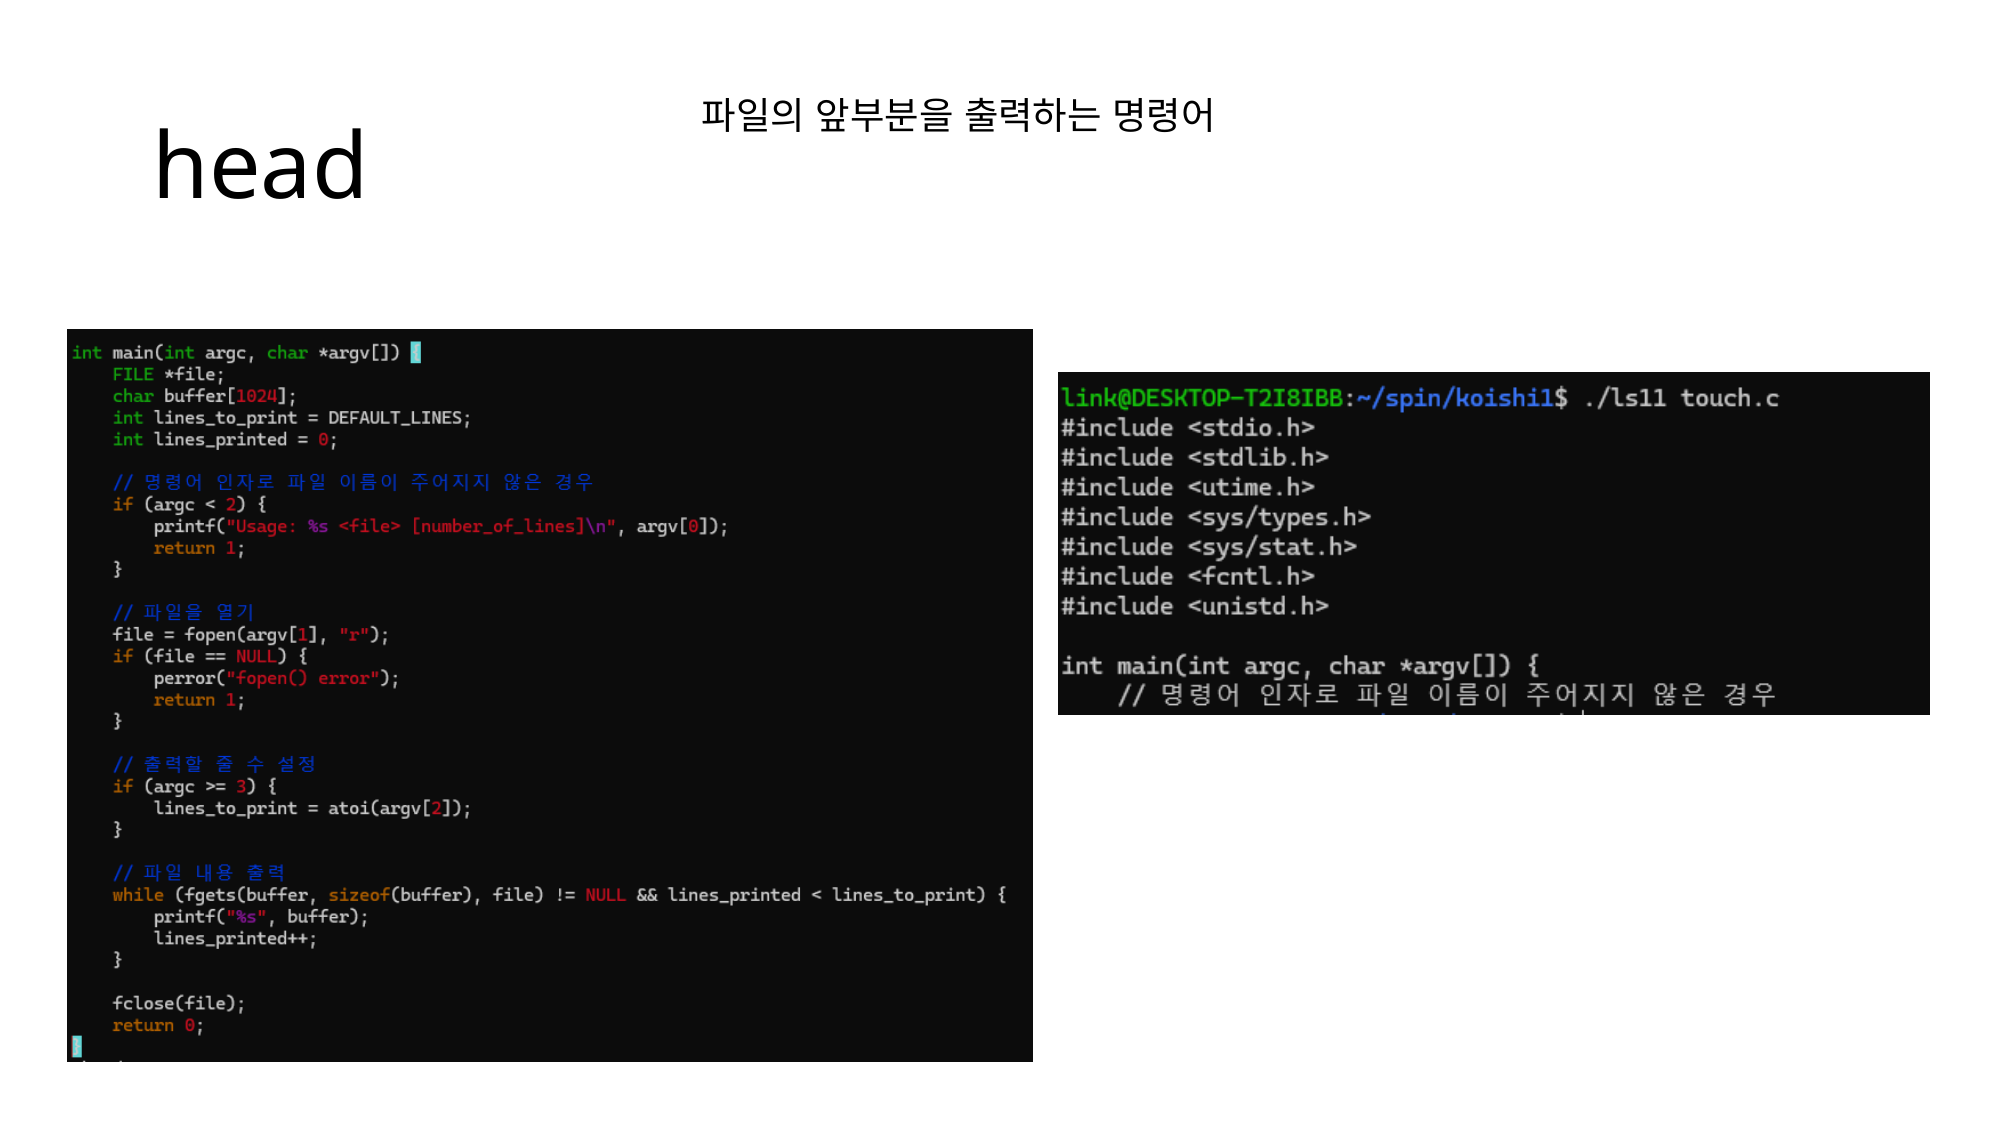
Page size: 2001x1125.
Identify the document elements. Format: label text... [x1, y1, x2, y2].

title head [137, 59, 1863, 278]
picture [67, 329, 1033, 1062]
picture [1058, 372, 1930, 715]
text_box 파일의 앞부분을 출력하는 명령어 [686, 84, 1490, 145]
